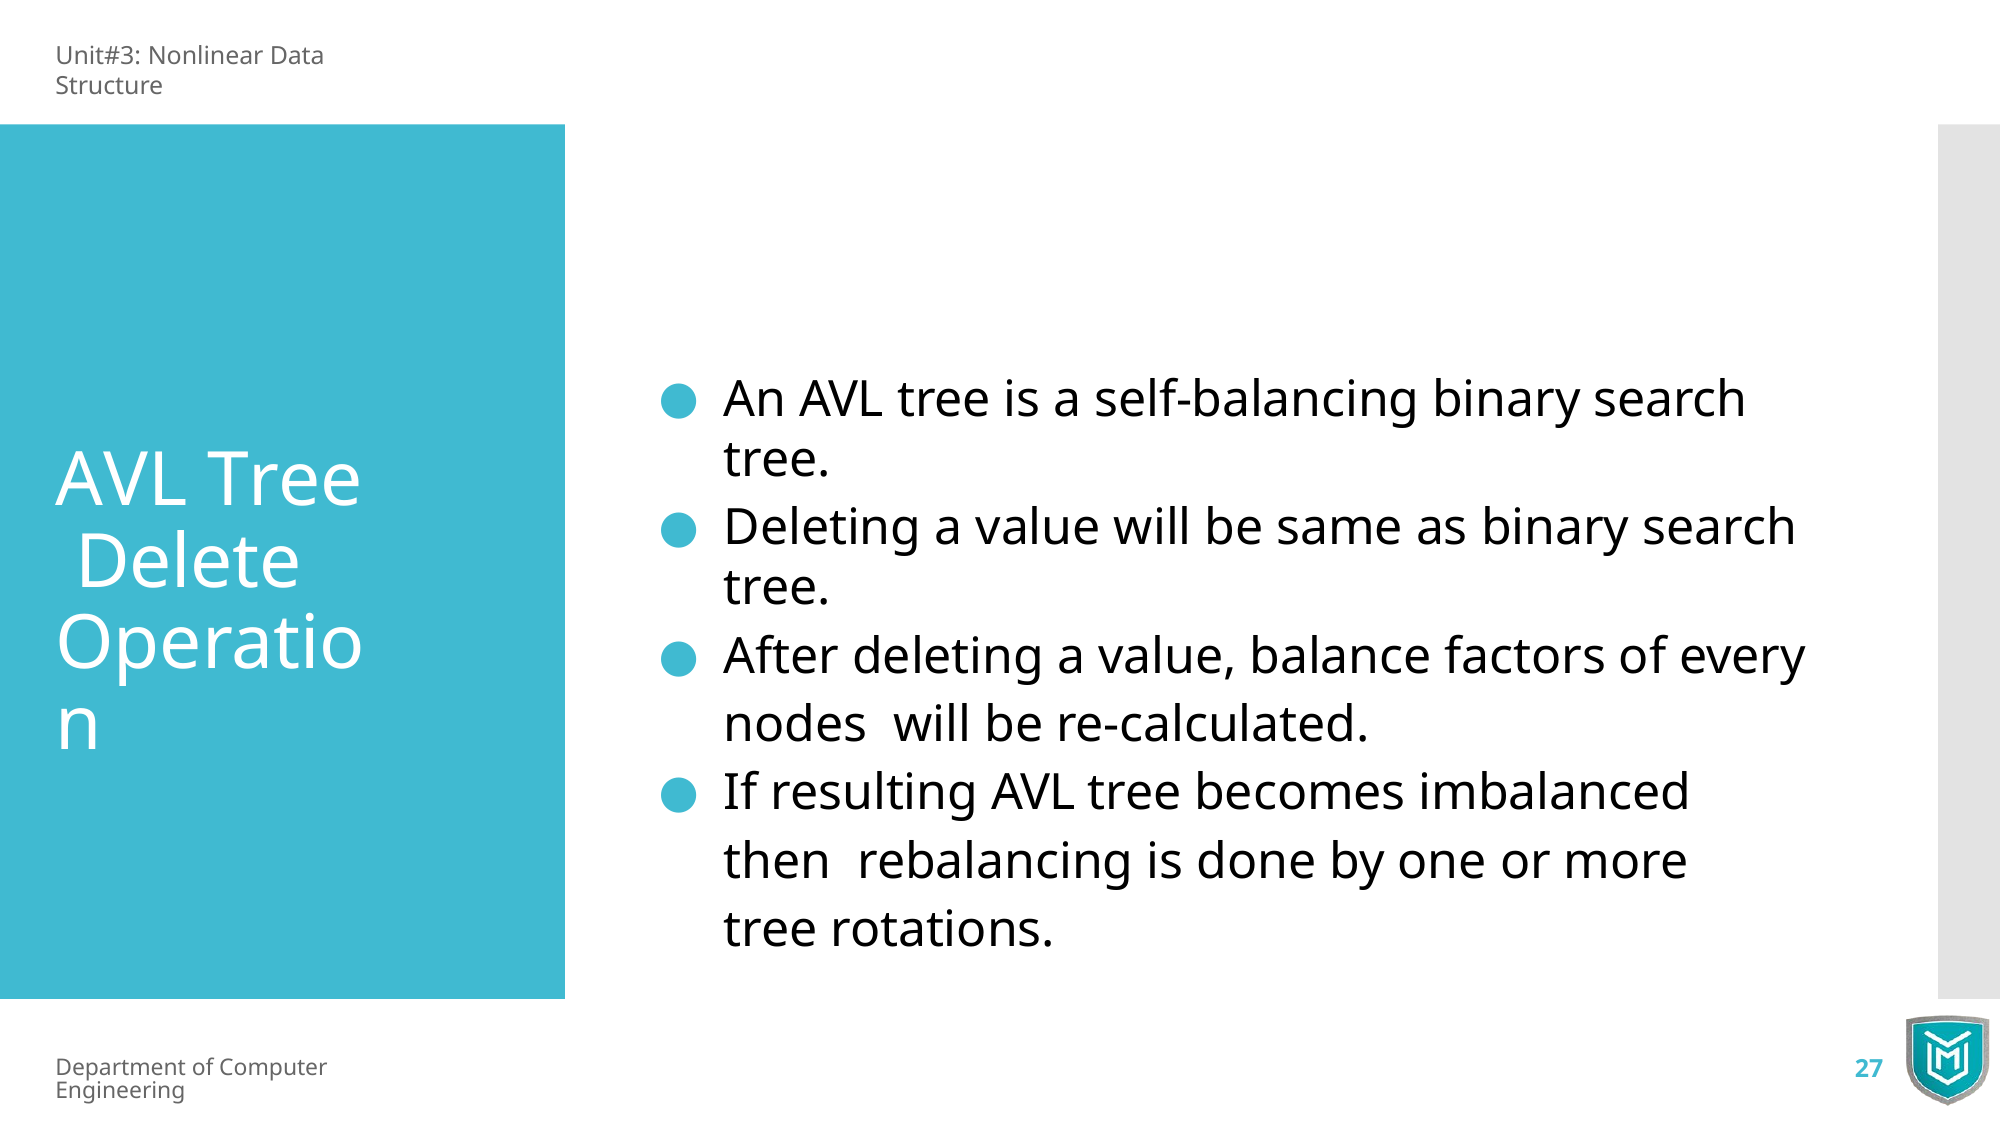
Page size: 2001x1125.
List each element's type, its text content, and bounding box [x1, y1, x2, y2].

slide_number 27 [1848, 1061, 1888, 1125]
text_box An AVL tree is a self-balancing binary search tree. Deleting a value will be same as binary search tree. After deleting a value, balance factors of every nodes will be re-calculated. If resulting AVL tree becomes imbalanced then rebalancing is done by one or more tree rotations. [656, 355, 1812, 957]
picture [1896, 995, 2000, 1125]
text_box Unit#3: Nonlinear Data Structure [53, 37, 399, 100]
text_box AVL Tree Delete Operation [53, 427, 374, 765]
footer Department of Computer Engineering [53, 1056, 428, 1125]
